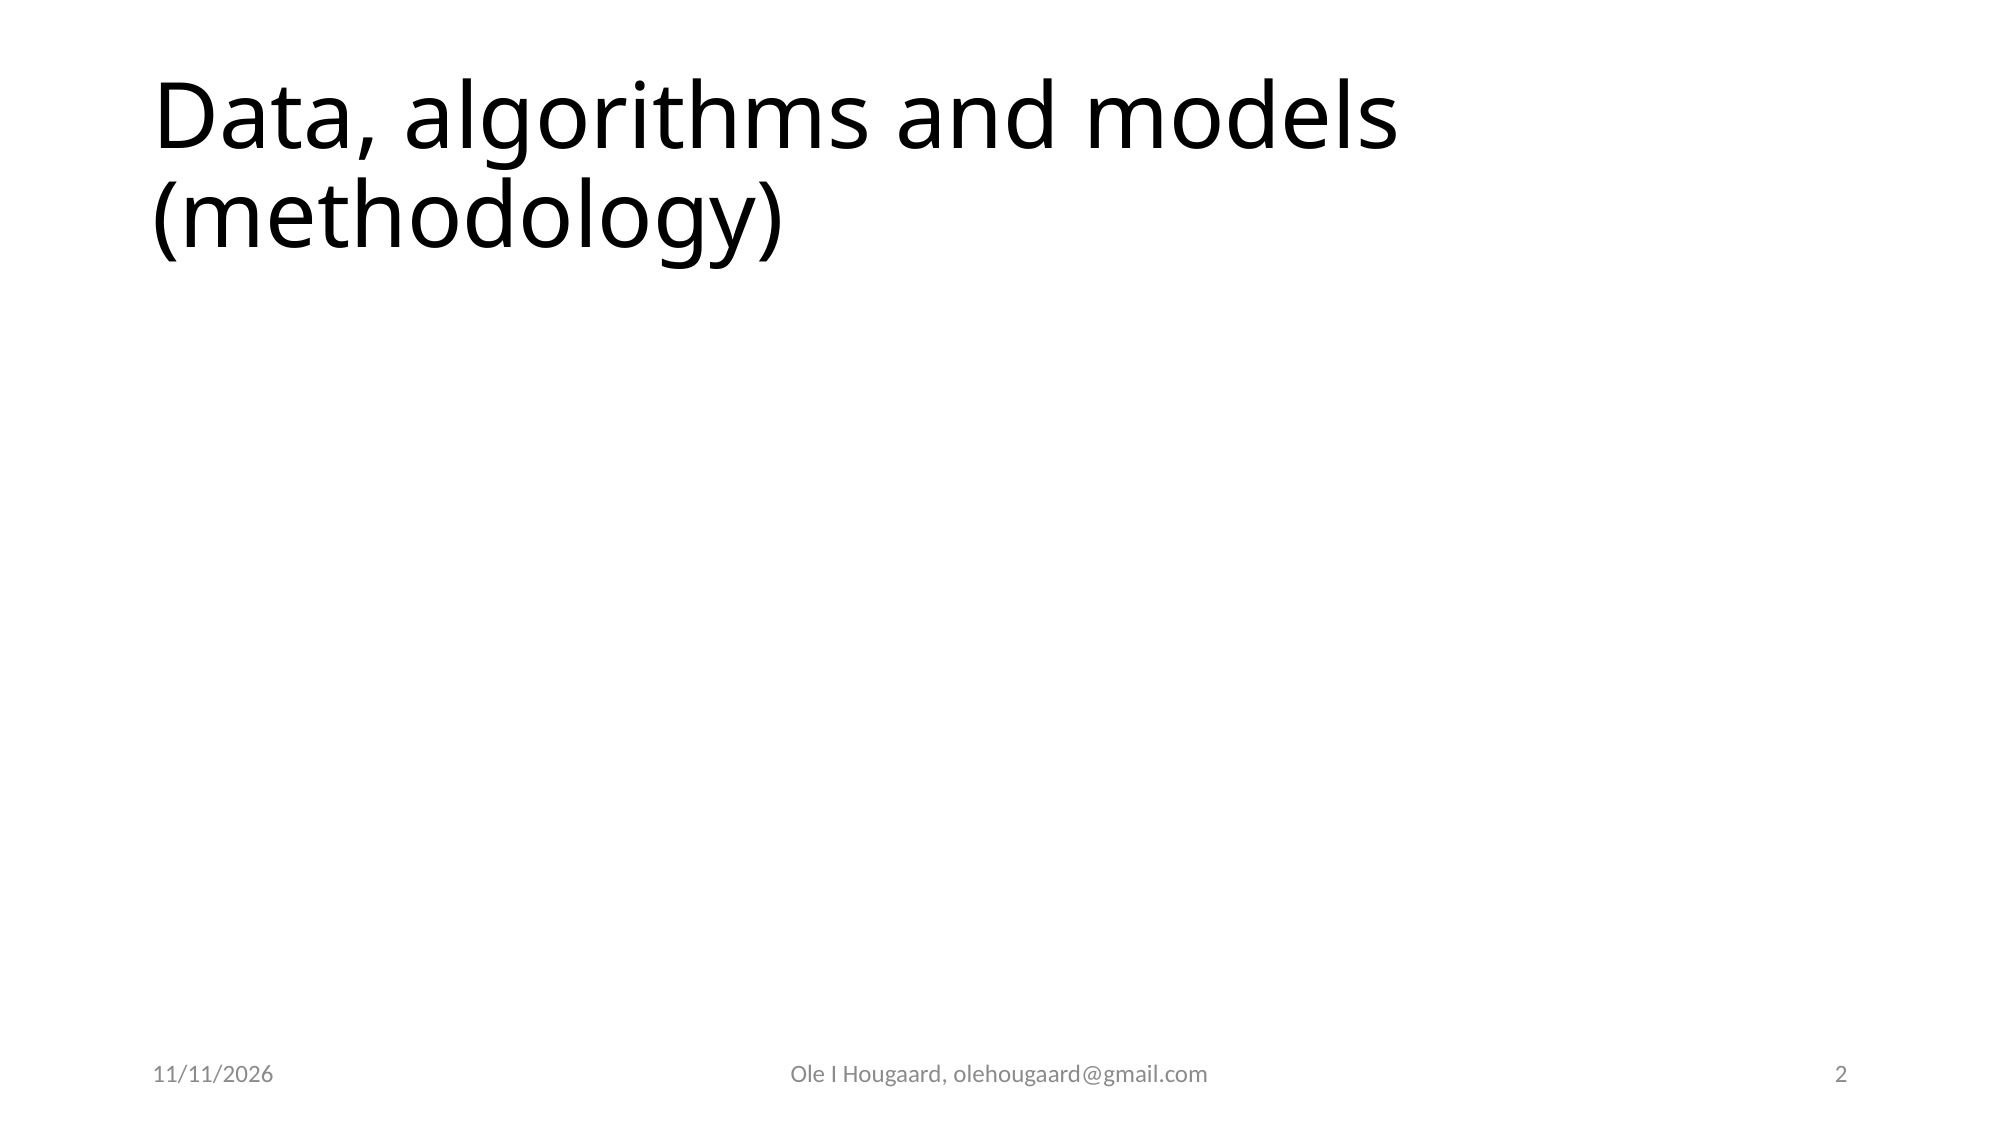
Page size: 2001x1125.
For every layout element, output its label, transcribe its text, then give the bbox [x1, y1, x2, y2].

title Data, algorithms and models (methodology) [137, 59, 1863, 278]
slide_number 2 [1412, 1042, 1863, 1103]
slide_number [137, 1042, 588, 1103]
footer Ole I Hougaard, olehougaard@gmail.com [662, 1042, 1338, 1103]
